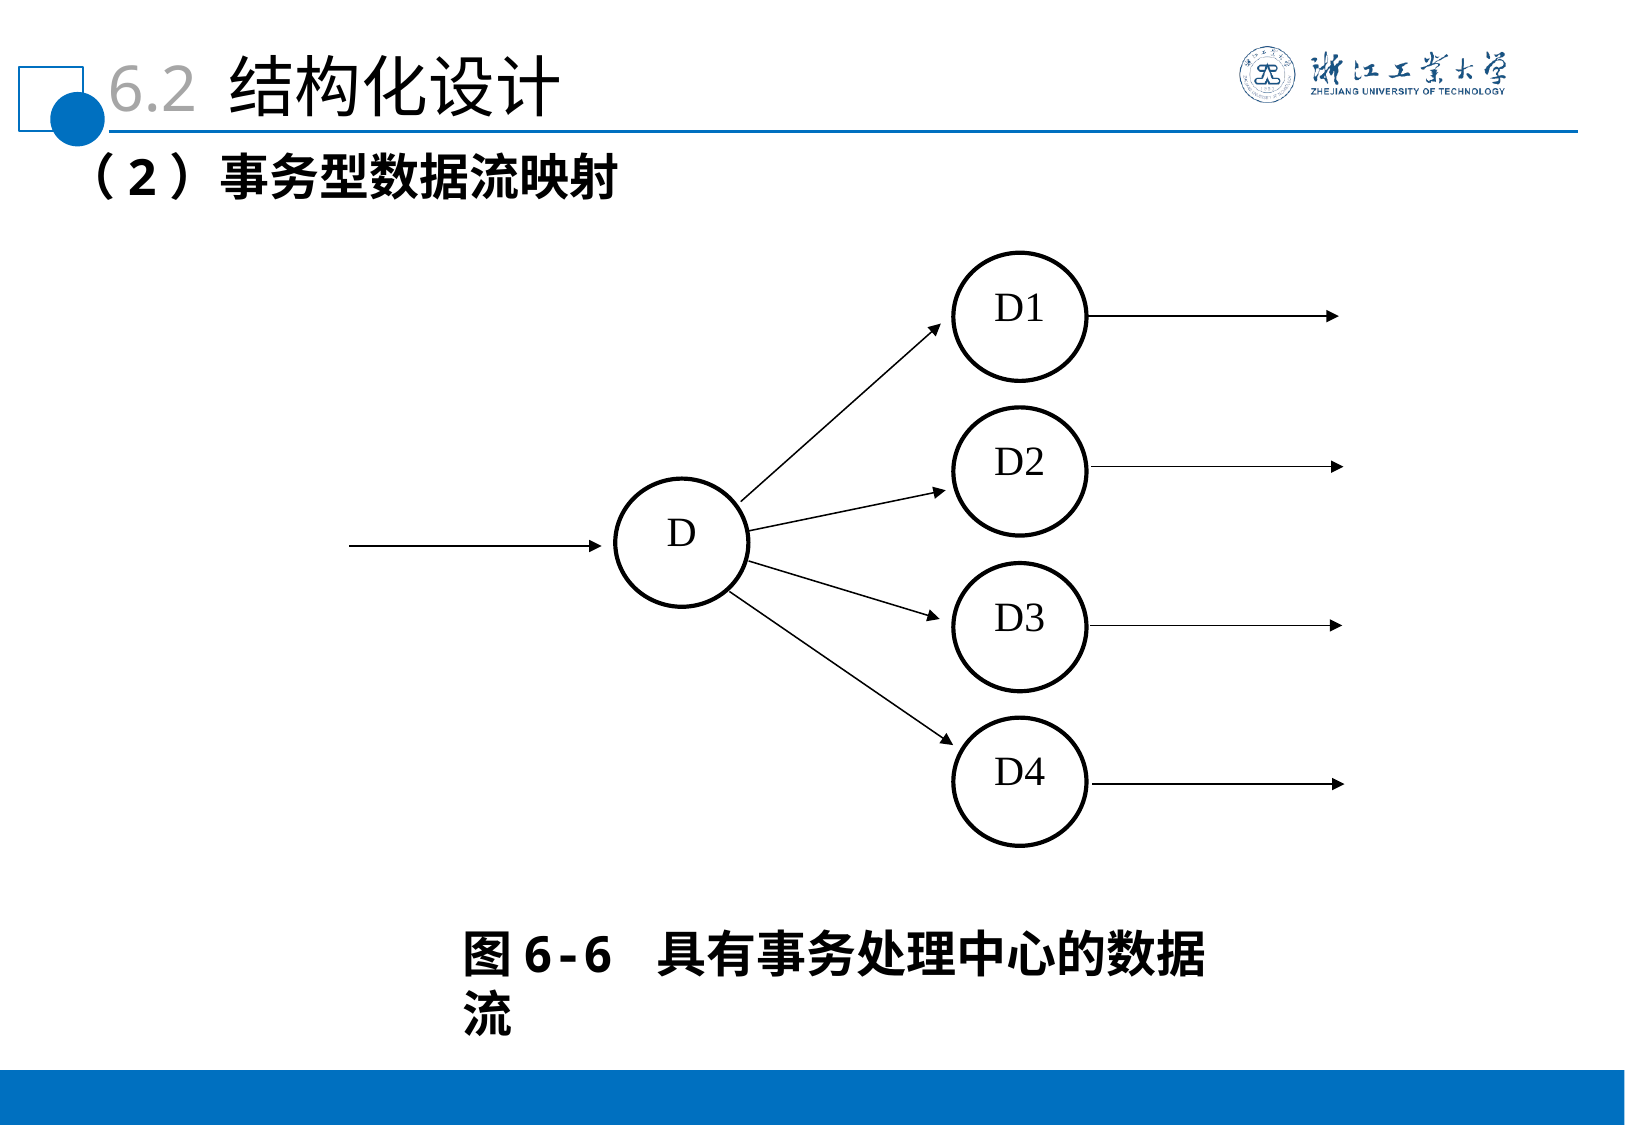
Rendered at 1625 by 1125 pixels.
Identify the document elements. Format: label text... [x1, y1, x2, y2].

text_box 6.2 [77, 40, 212, 130]
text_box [18, 66, 105, 147]
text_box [349, 252, 1345, 846]
text_box （2）事务型数据流映射 [50, 139, 793, 213]
text_box [0, 1068, 1625, 1125]
text_box 图6-6 具有事务处理中心的数据流 [447, 914, 1240, 1050]
text_box 结构化设计 [212, 36, 954, 130]
picture [1225, 30, 1519, 115]
